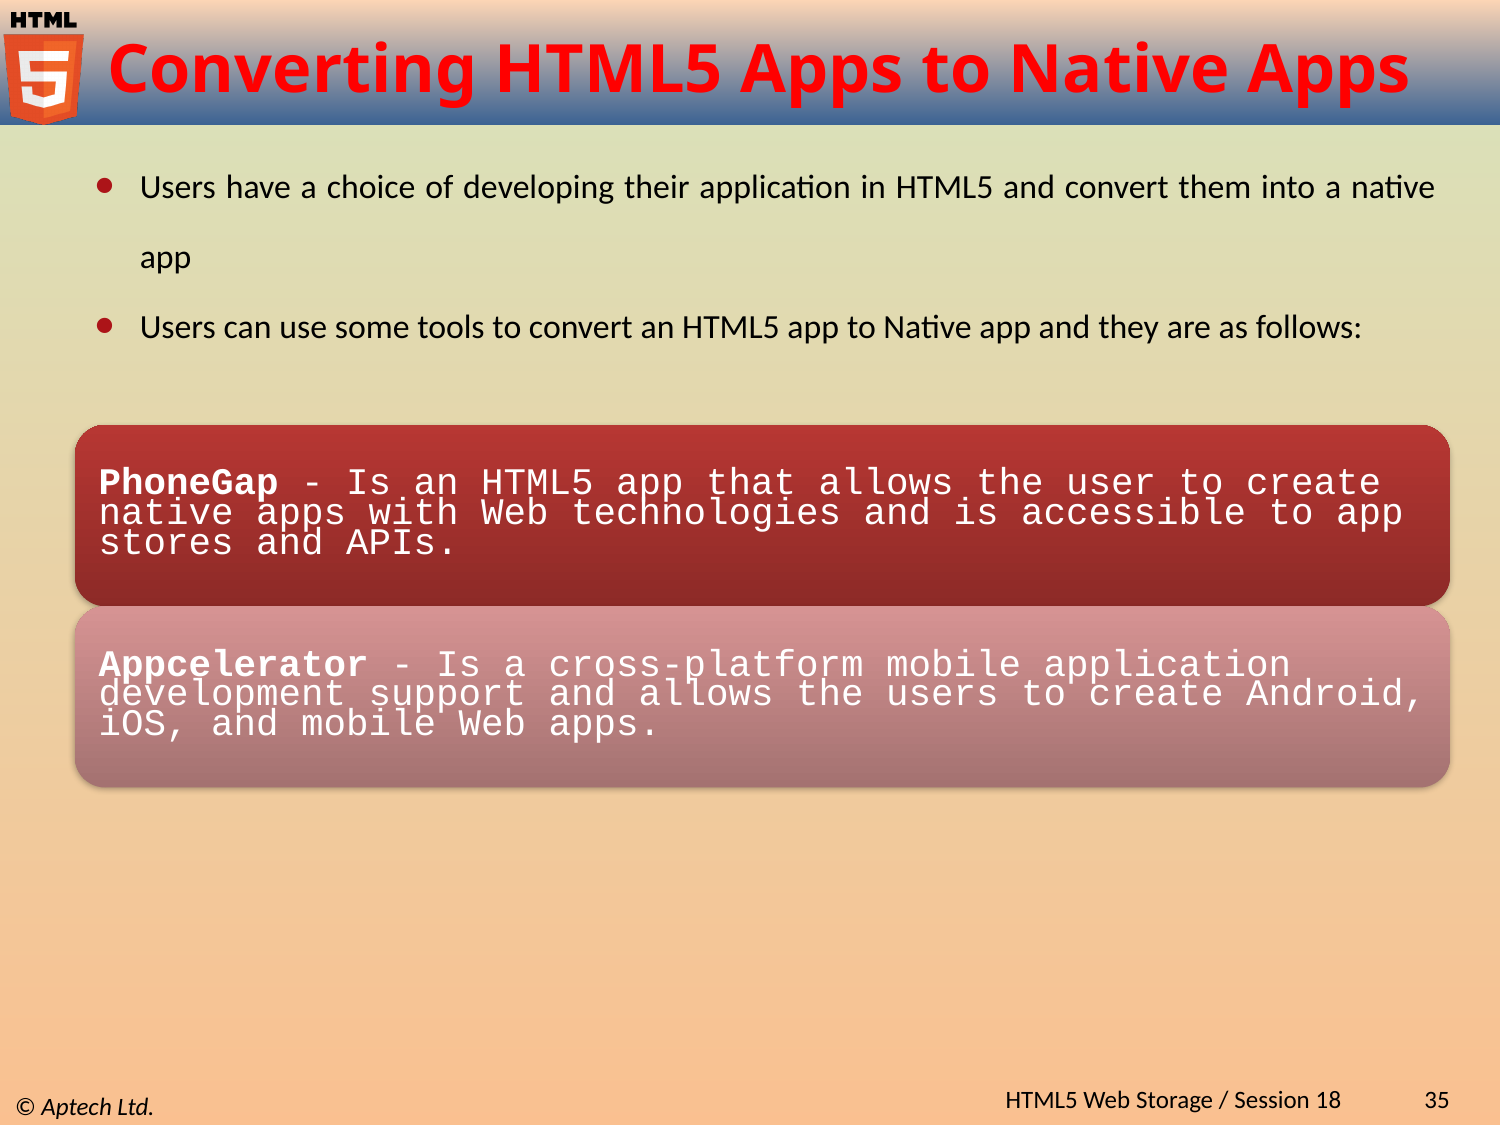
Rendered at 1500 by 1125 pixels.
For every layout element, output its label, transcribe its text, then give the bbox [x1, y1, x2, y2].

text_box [74, 424, 1451, 788]
picture [0, 12, 100, 125]
title Converting HTML5 Apps to Native Apps [74, 32, 1476, 101]
slide_number 35 [1363, 1084, 1465, 1113]
text_box Users have a choice of developing their application in HTML5 and convert them into a native app Users can use some tools to convert an HTML5 app to Native app and they are as follows: [50, 149, 1450, 375]
footer HTML5 Web Storage / Session 18 [375, 1084, 1363, 1113]
